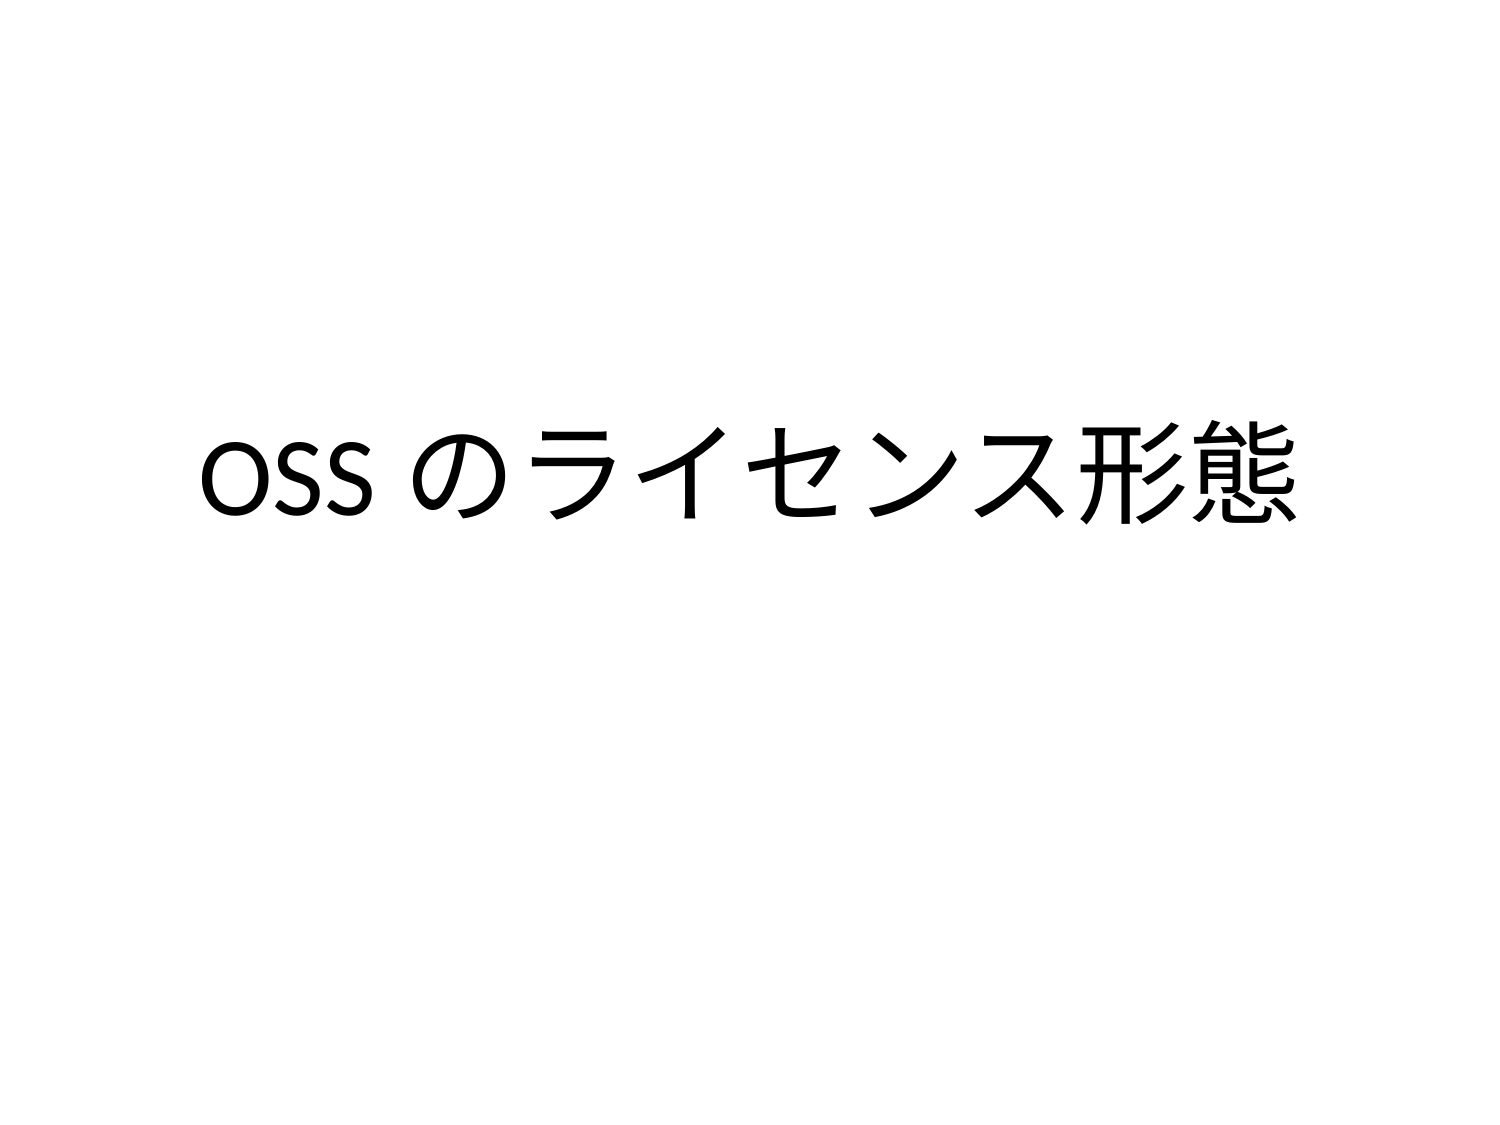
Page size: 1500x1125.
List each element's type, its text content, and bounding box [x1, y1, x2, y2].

title OSSのライセンス形態 [112, 349, 1388, 591]
